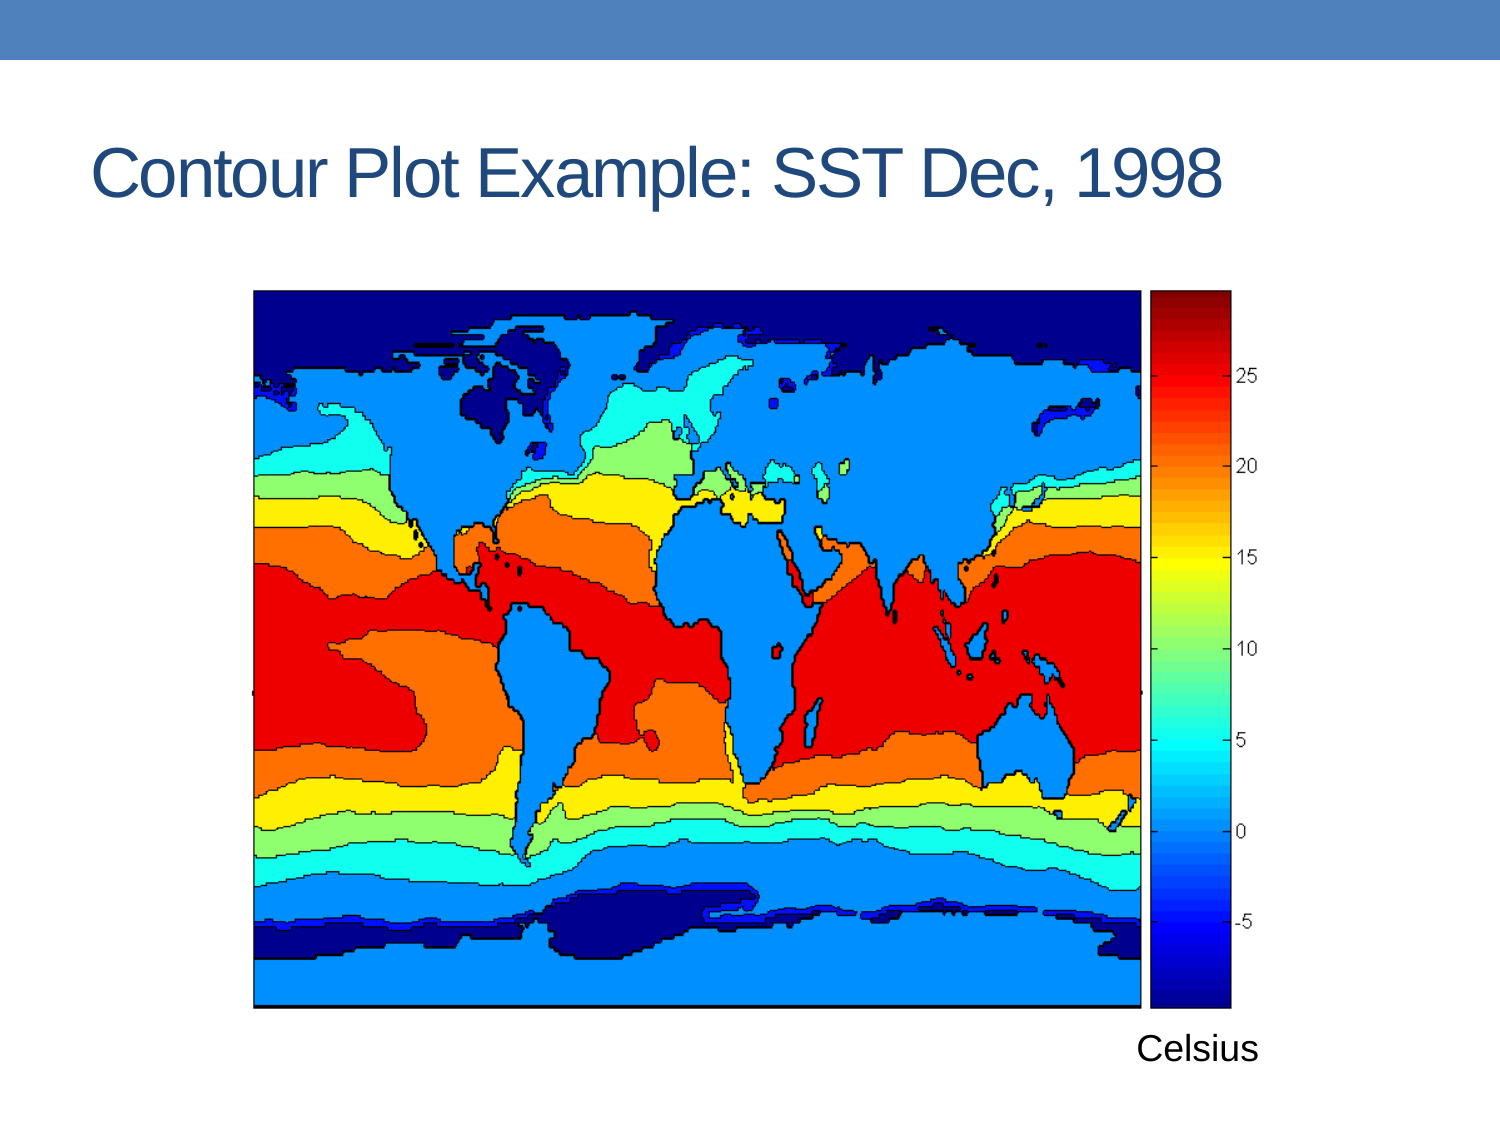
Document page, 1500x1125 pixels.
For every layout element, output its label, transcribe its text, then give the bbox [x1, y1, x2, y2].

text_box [87, 262, 1368, 1072]
title Contour Plot Example: SST Dec, 1998 [75, 87, 1425, 250]
